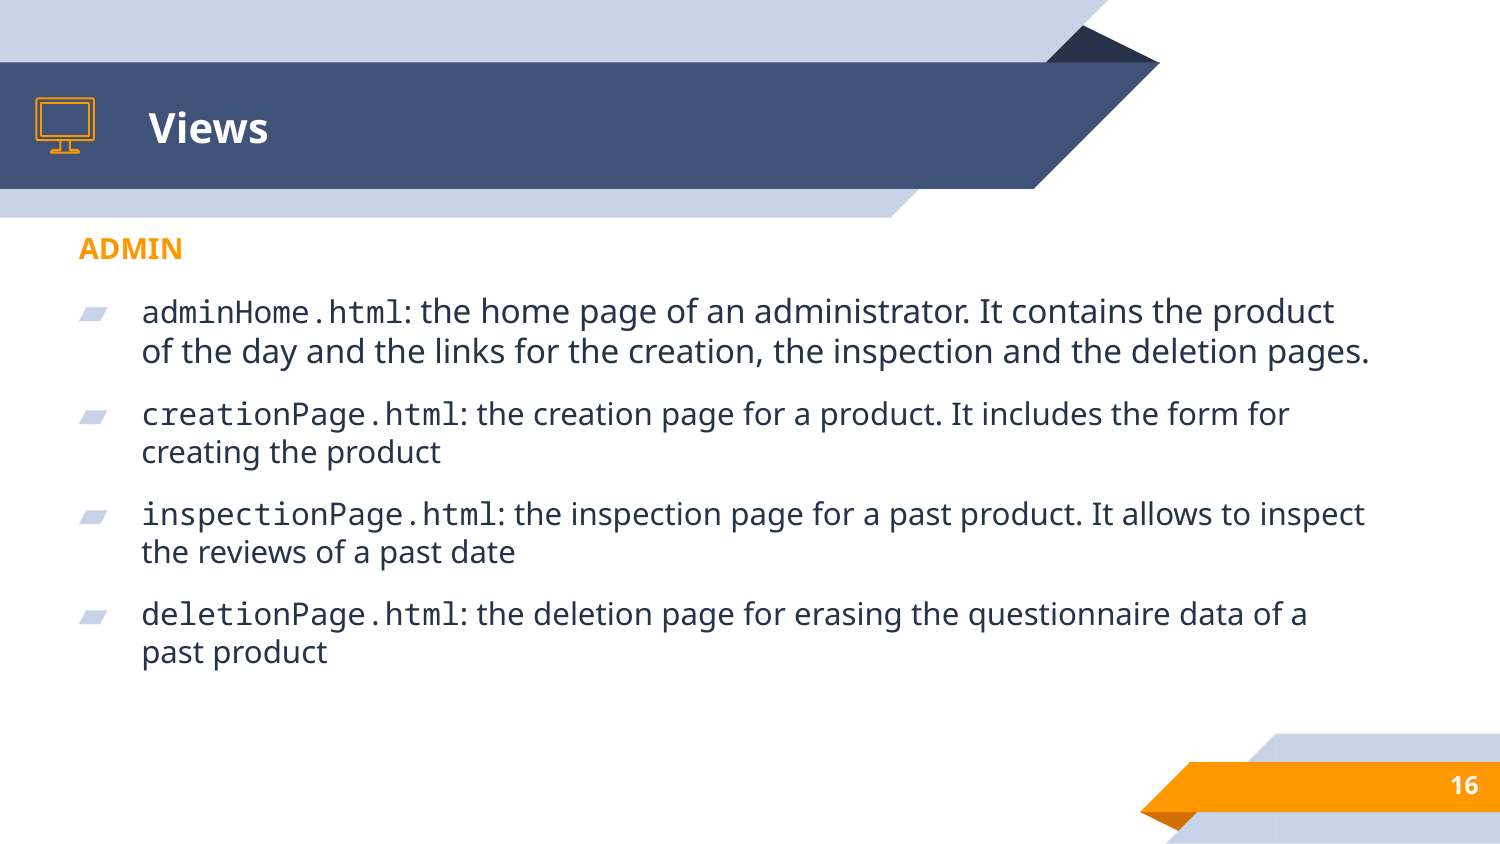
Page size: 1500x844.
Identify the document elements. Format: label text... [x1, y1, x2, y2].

slide_number 16 [1249, 760, 1494, 813]
title Views [133, 64, 1035, 190]
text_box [36, 98, 95, 153]
list ADMIN adminHome.html: the home page of an administrator. It contains the product of the day and the links for the creation, the inspection and the deletion pages. creationPage.html: the creation page for a product. It includes the form for creating the product inspectionPage.html: the inspection page for a past product. It allows to inspect the reviews of a past date deletionPage.html: the deletion page for erasing the questionnaire data of a past product [51, 208, 1388, 692]
